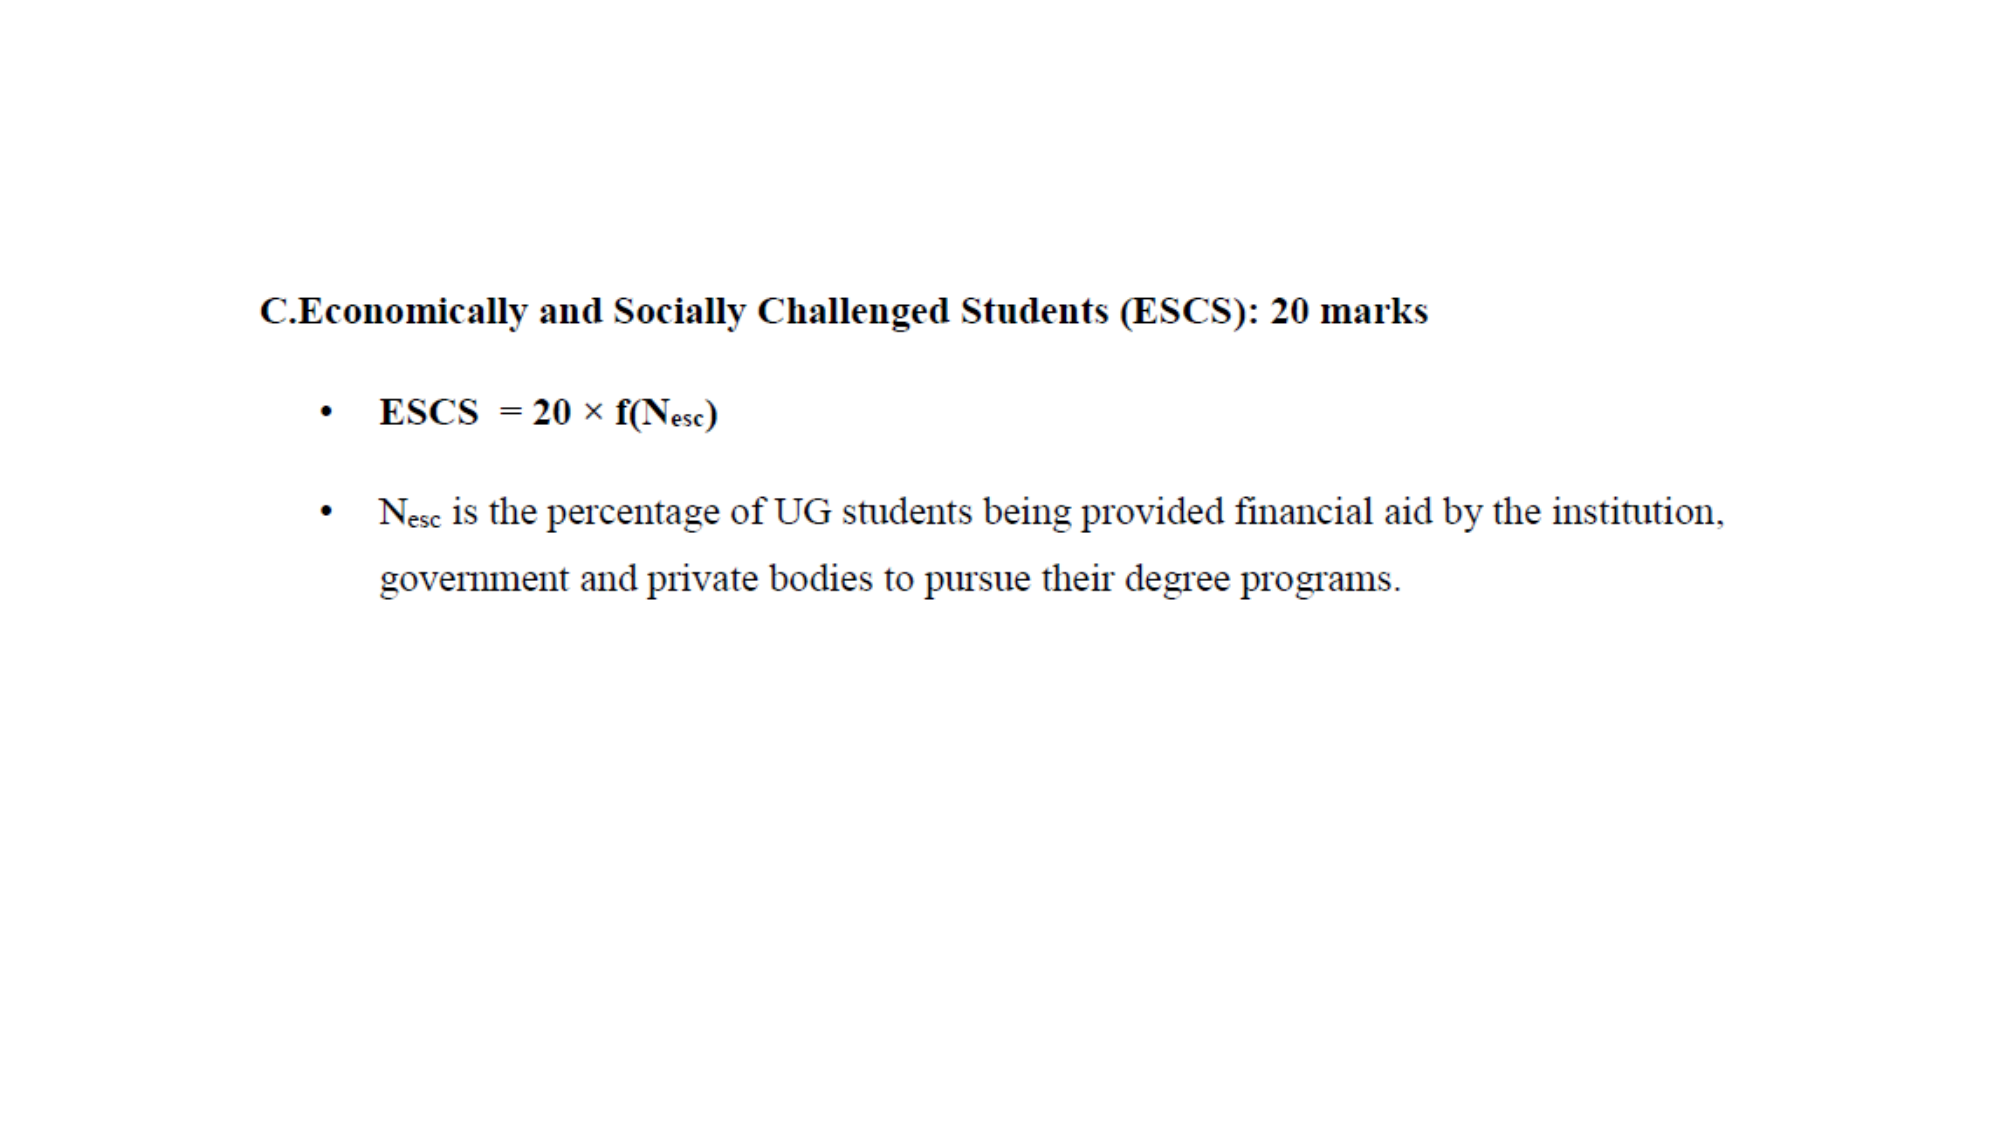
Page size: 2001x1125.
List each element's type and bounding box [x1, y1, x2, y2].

list [213, 250, 1799, 615]
